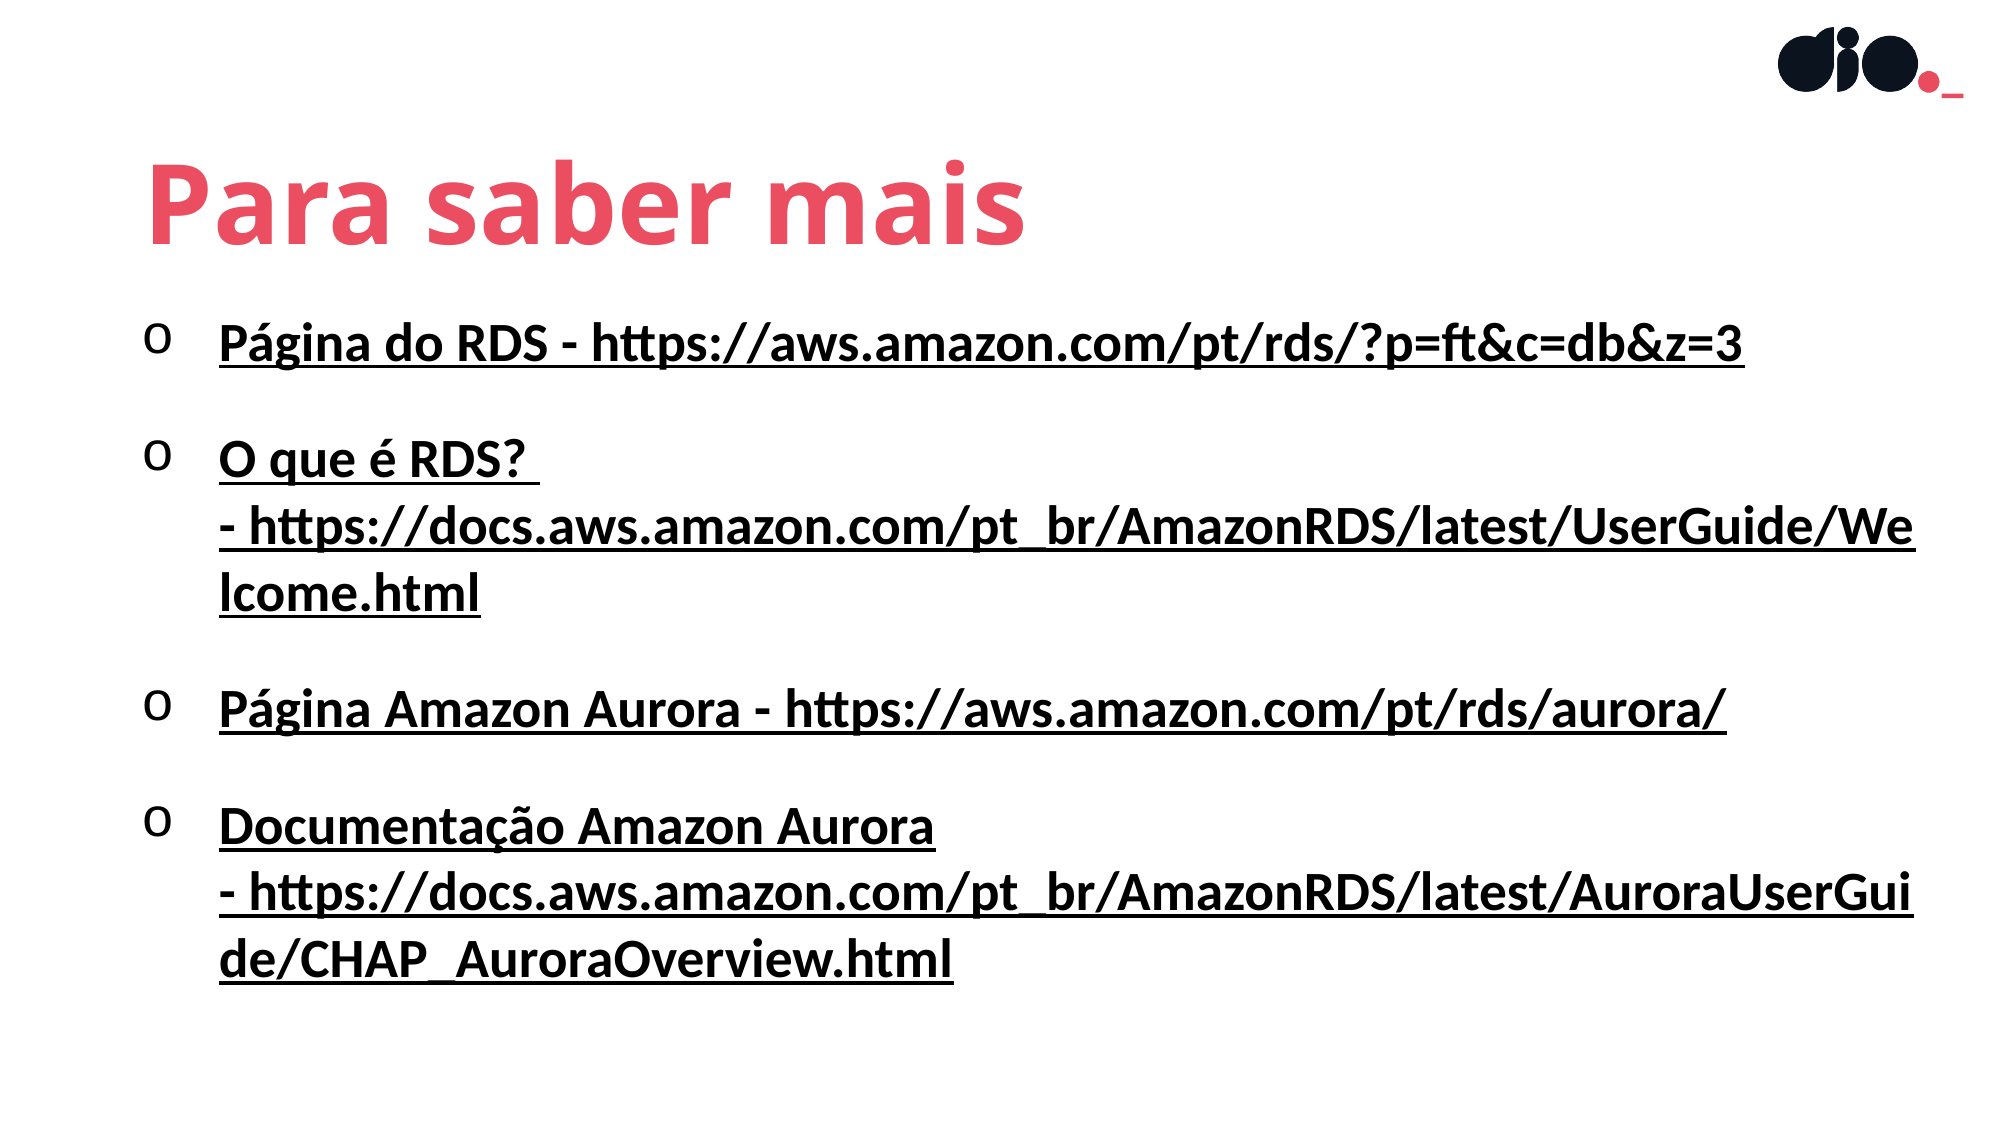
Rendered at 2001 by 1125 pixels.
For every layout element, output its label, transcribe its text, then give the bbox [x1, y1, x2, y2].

picture [1777, 26, 1964, 99]
text_box Página do RDS - https://aws.amazon.com/pt/rds/?p=ft&c=db&z=3 O que é RDS? - https://docs.aws.amazon.com/pt_br/AmazonRDS/latest/UserGuide/Welcome.html Página Amazon Aurora - https://aws.amazon.com/pt/rds/aurora/ Documentação Amazon Aurora - https://docs.aws.amazon.com/pt_br/AmazonRDS/latest/AuroraUserGuide/CHAP_AuroraOverview.html [0, 285, 1940, 1045]
text_box Para saber mais [123, 98, 1878, 283]
